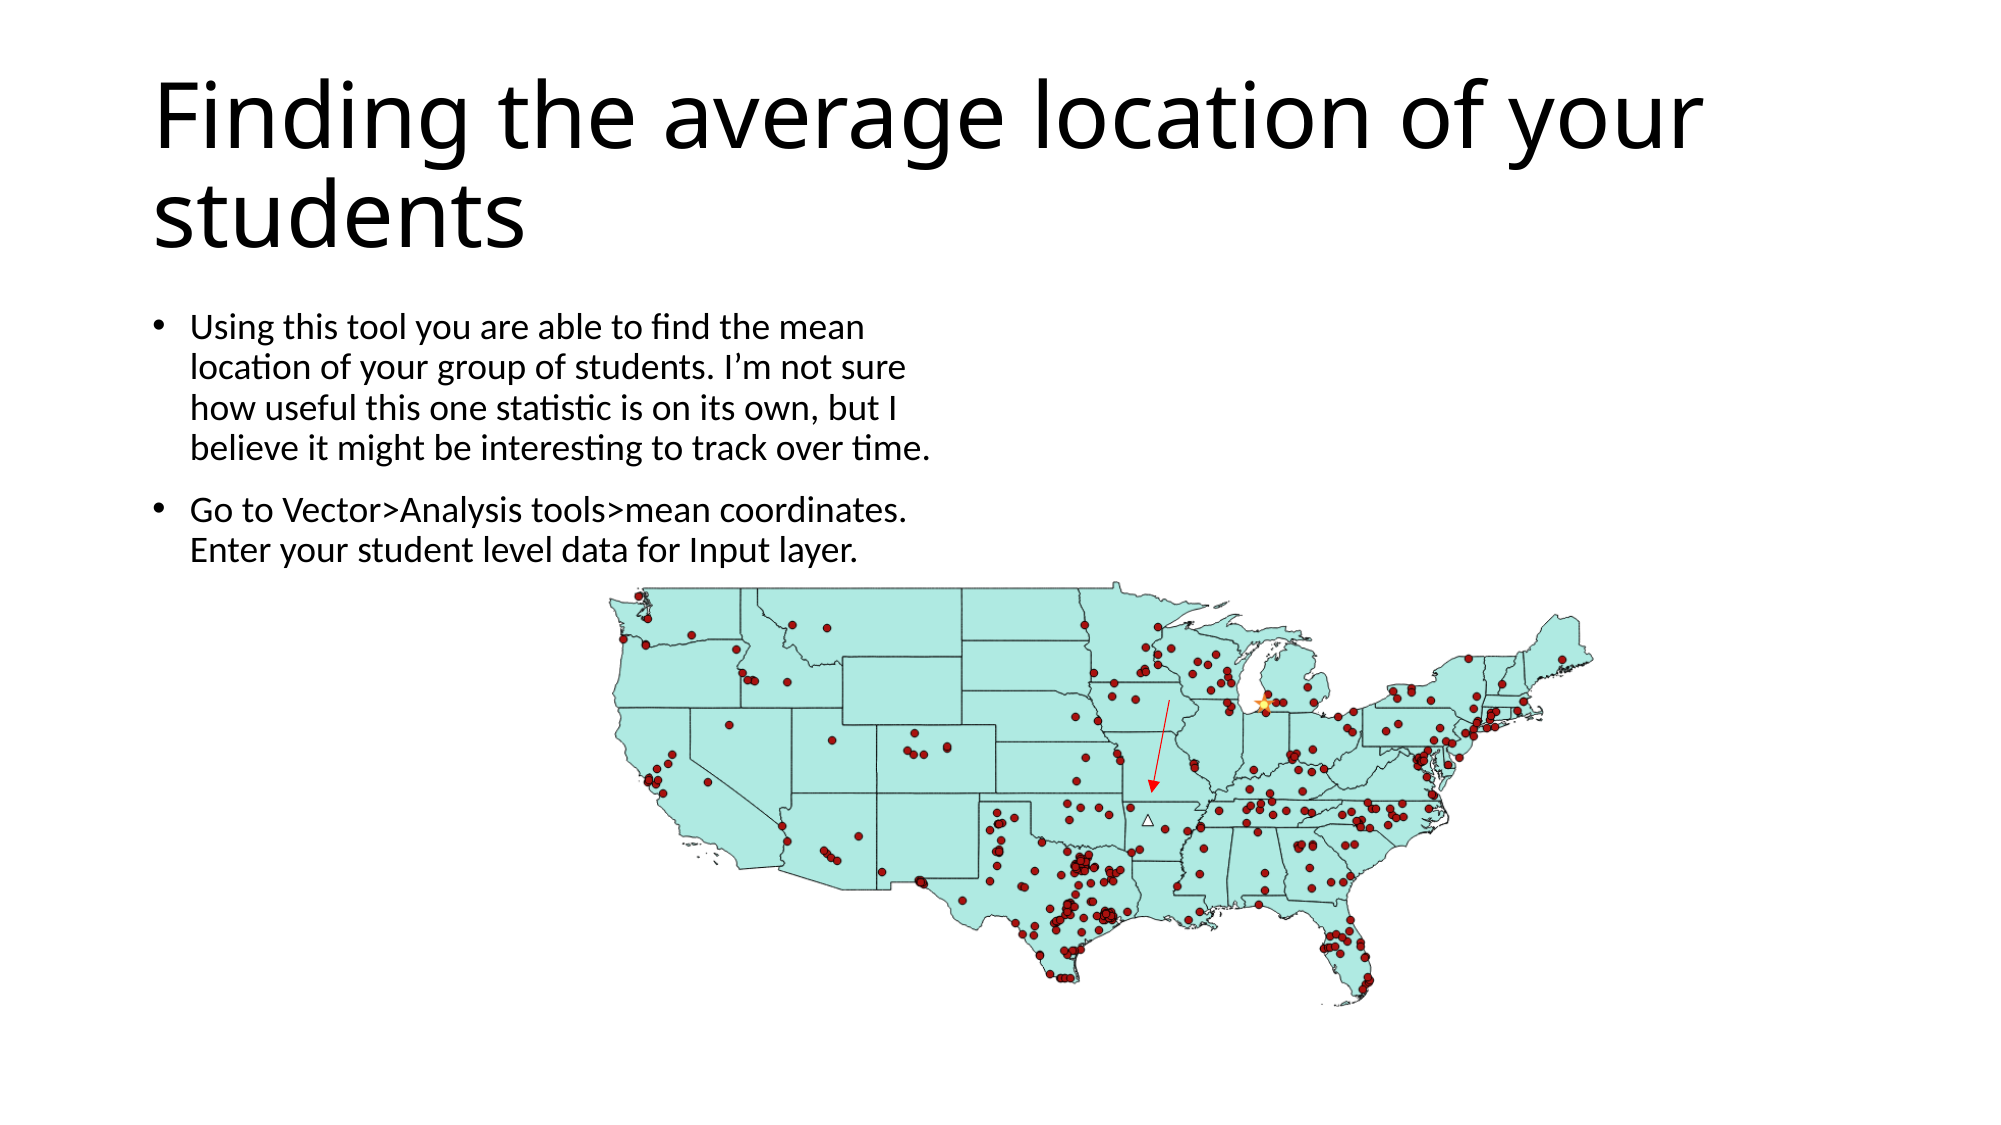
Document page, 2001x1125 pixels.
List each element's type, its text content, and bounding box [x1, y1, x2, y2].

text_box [1151, 699, 1170, 793]
list Using this tool you are able to find the mean location of your group of students. I’m not sure how useful this one statistic is on its own, but I believe it might be interesting to track over time. Go to Vector>Analysis tools>mean coordinates. Enter your student level data for Input layer. [137, 299, 988, 1014]
picture [600, 572, 1600, 1014]
title Finding the average location of your students [137, 59, 1863, 278]
